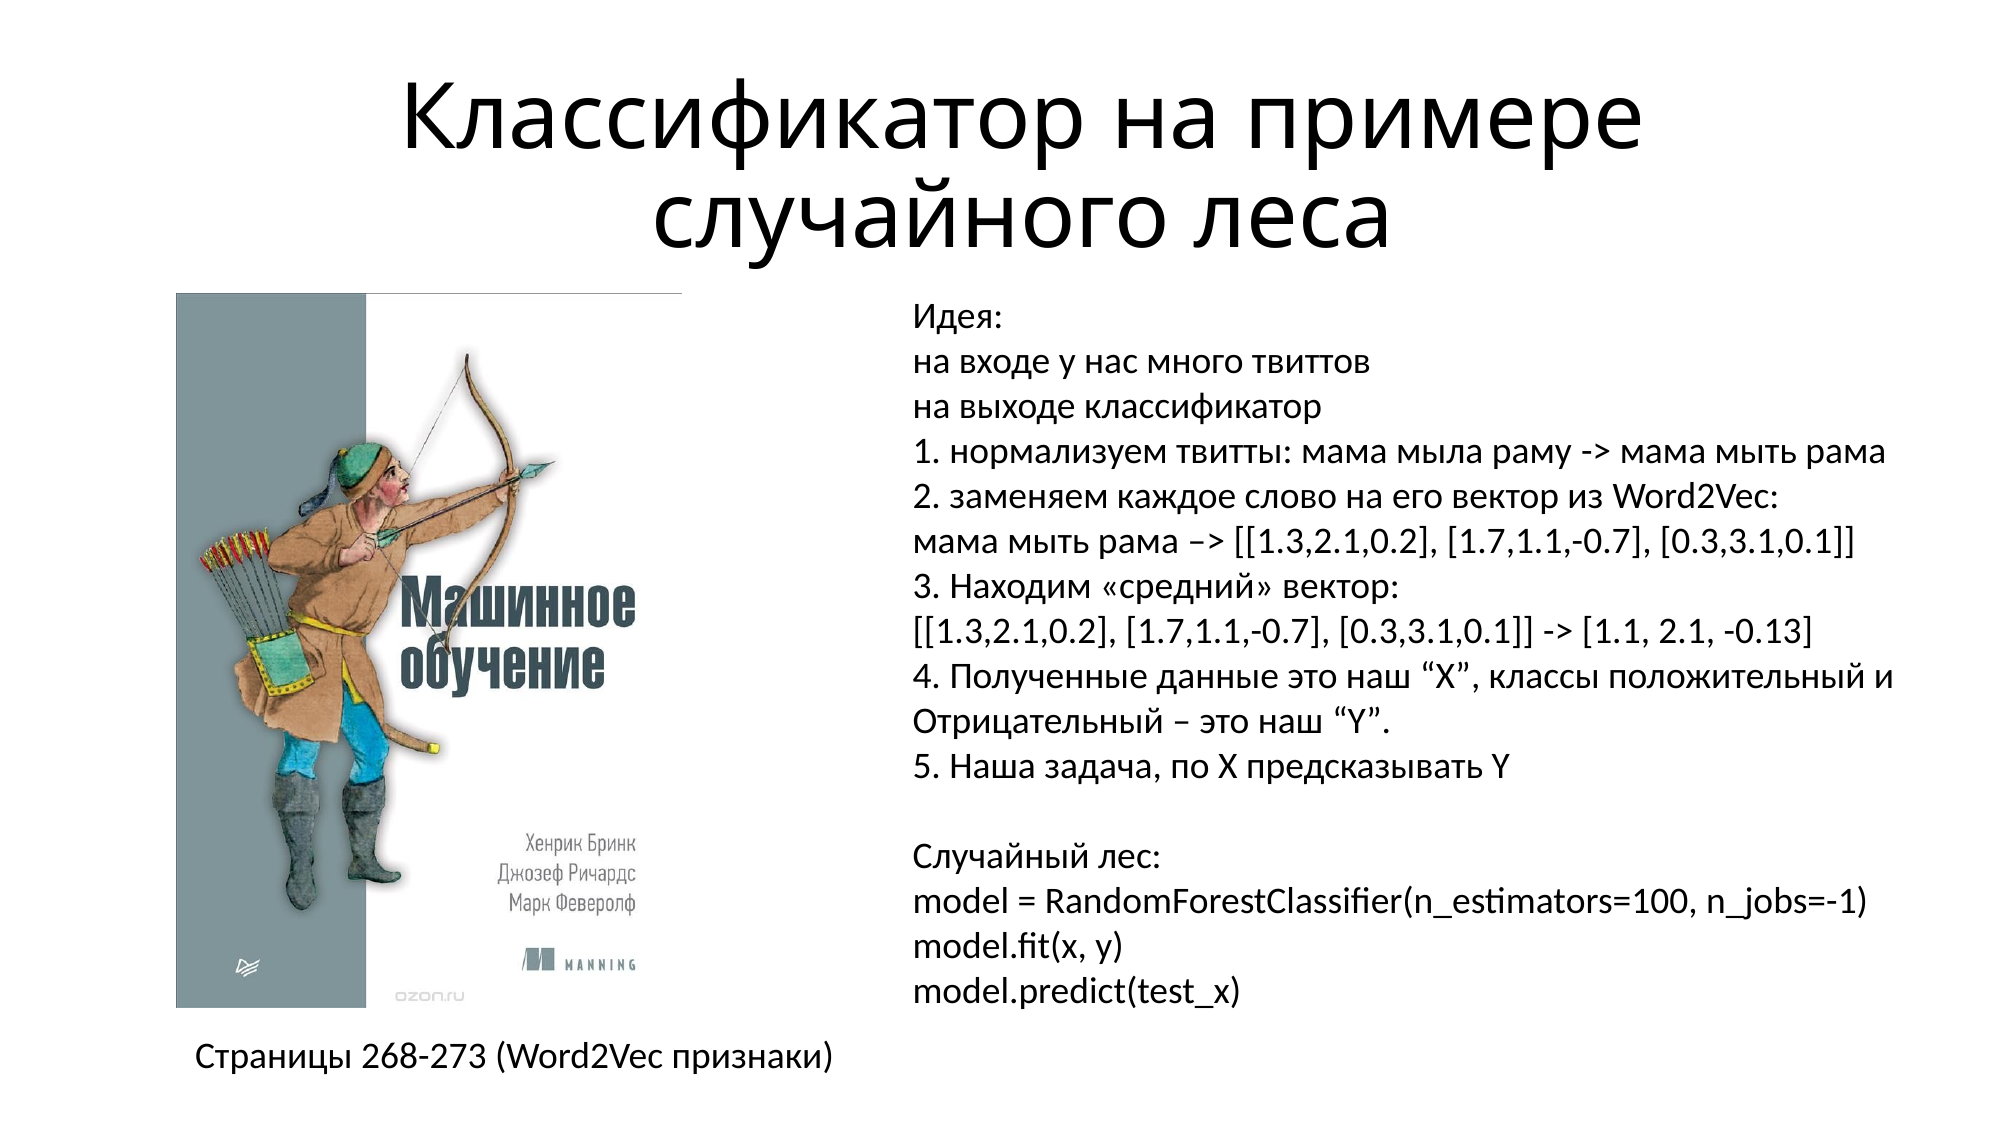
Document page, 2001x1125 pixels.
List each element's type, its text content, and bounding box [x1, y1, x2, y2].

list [175, 293, 682, 1008]
text_box Идея: на входе у нас много твиттов на выходе классификатор 1. нормализуем твитты: мама мыла раму -> мама мыть рама 2. заменяем каждое слово на его вектор из Word2Vec: мама мыть рама –> [[1.3,2.1,0.2], [1.7,1.1,-0.7], [0.3,3.1,0.1]] 3. Находим «средний» вектор: [[1.3,2.1,0.2], [1.7,1.1,-0.7], [0.3,3.1,0.1]] -> [1.1, 2.1, -0.13] 4. Полученные данные это наш “X”, классы положительный и Отрицательный – это наш “Y”. 5. Наша задача, по X предсказывать Y Случайный лес: model = RandomForestClassifier(n_estimators=100, n_jobs=-1) model.fit(x, y) model.predict(test_x) [897, 283, 1910, 1064]
text_box Страницы 268-273 (Word2Vec признаки) [180, 1024, 849, 1084]
title Классификатор на примере случайного леса [137, 59, 1909, 278]
